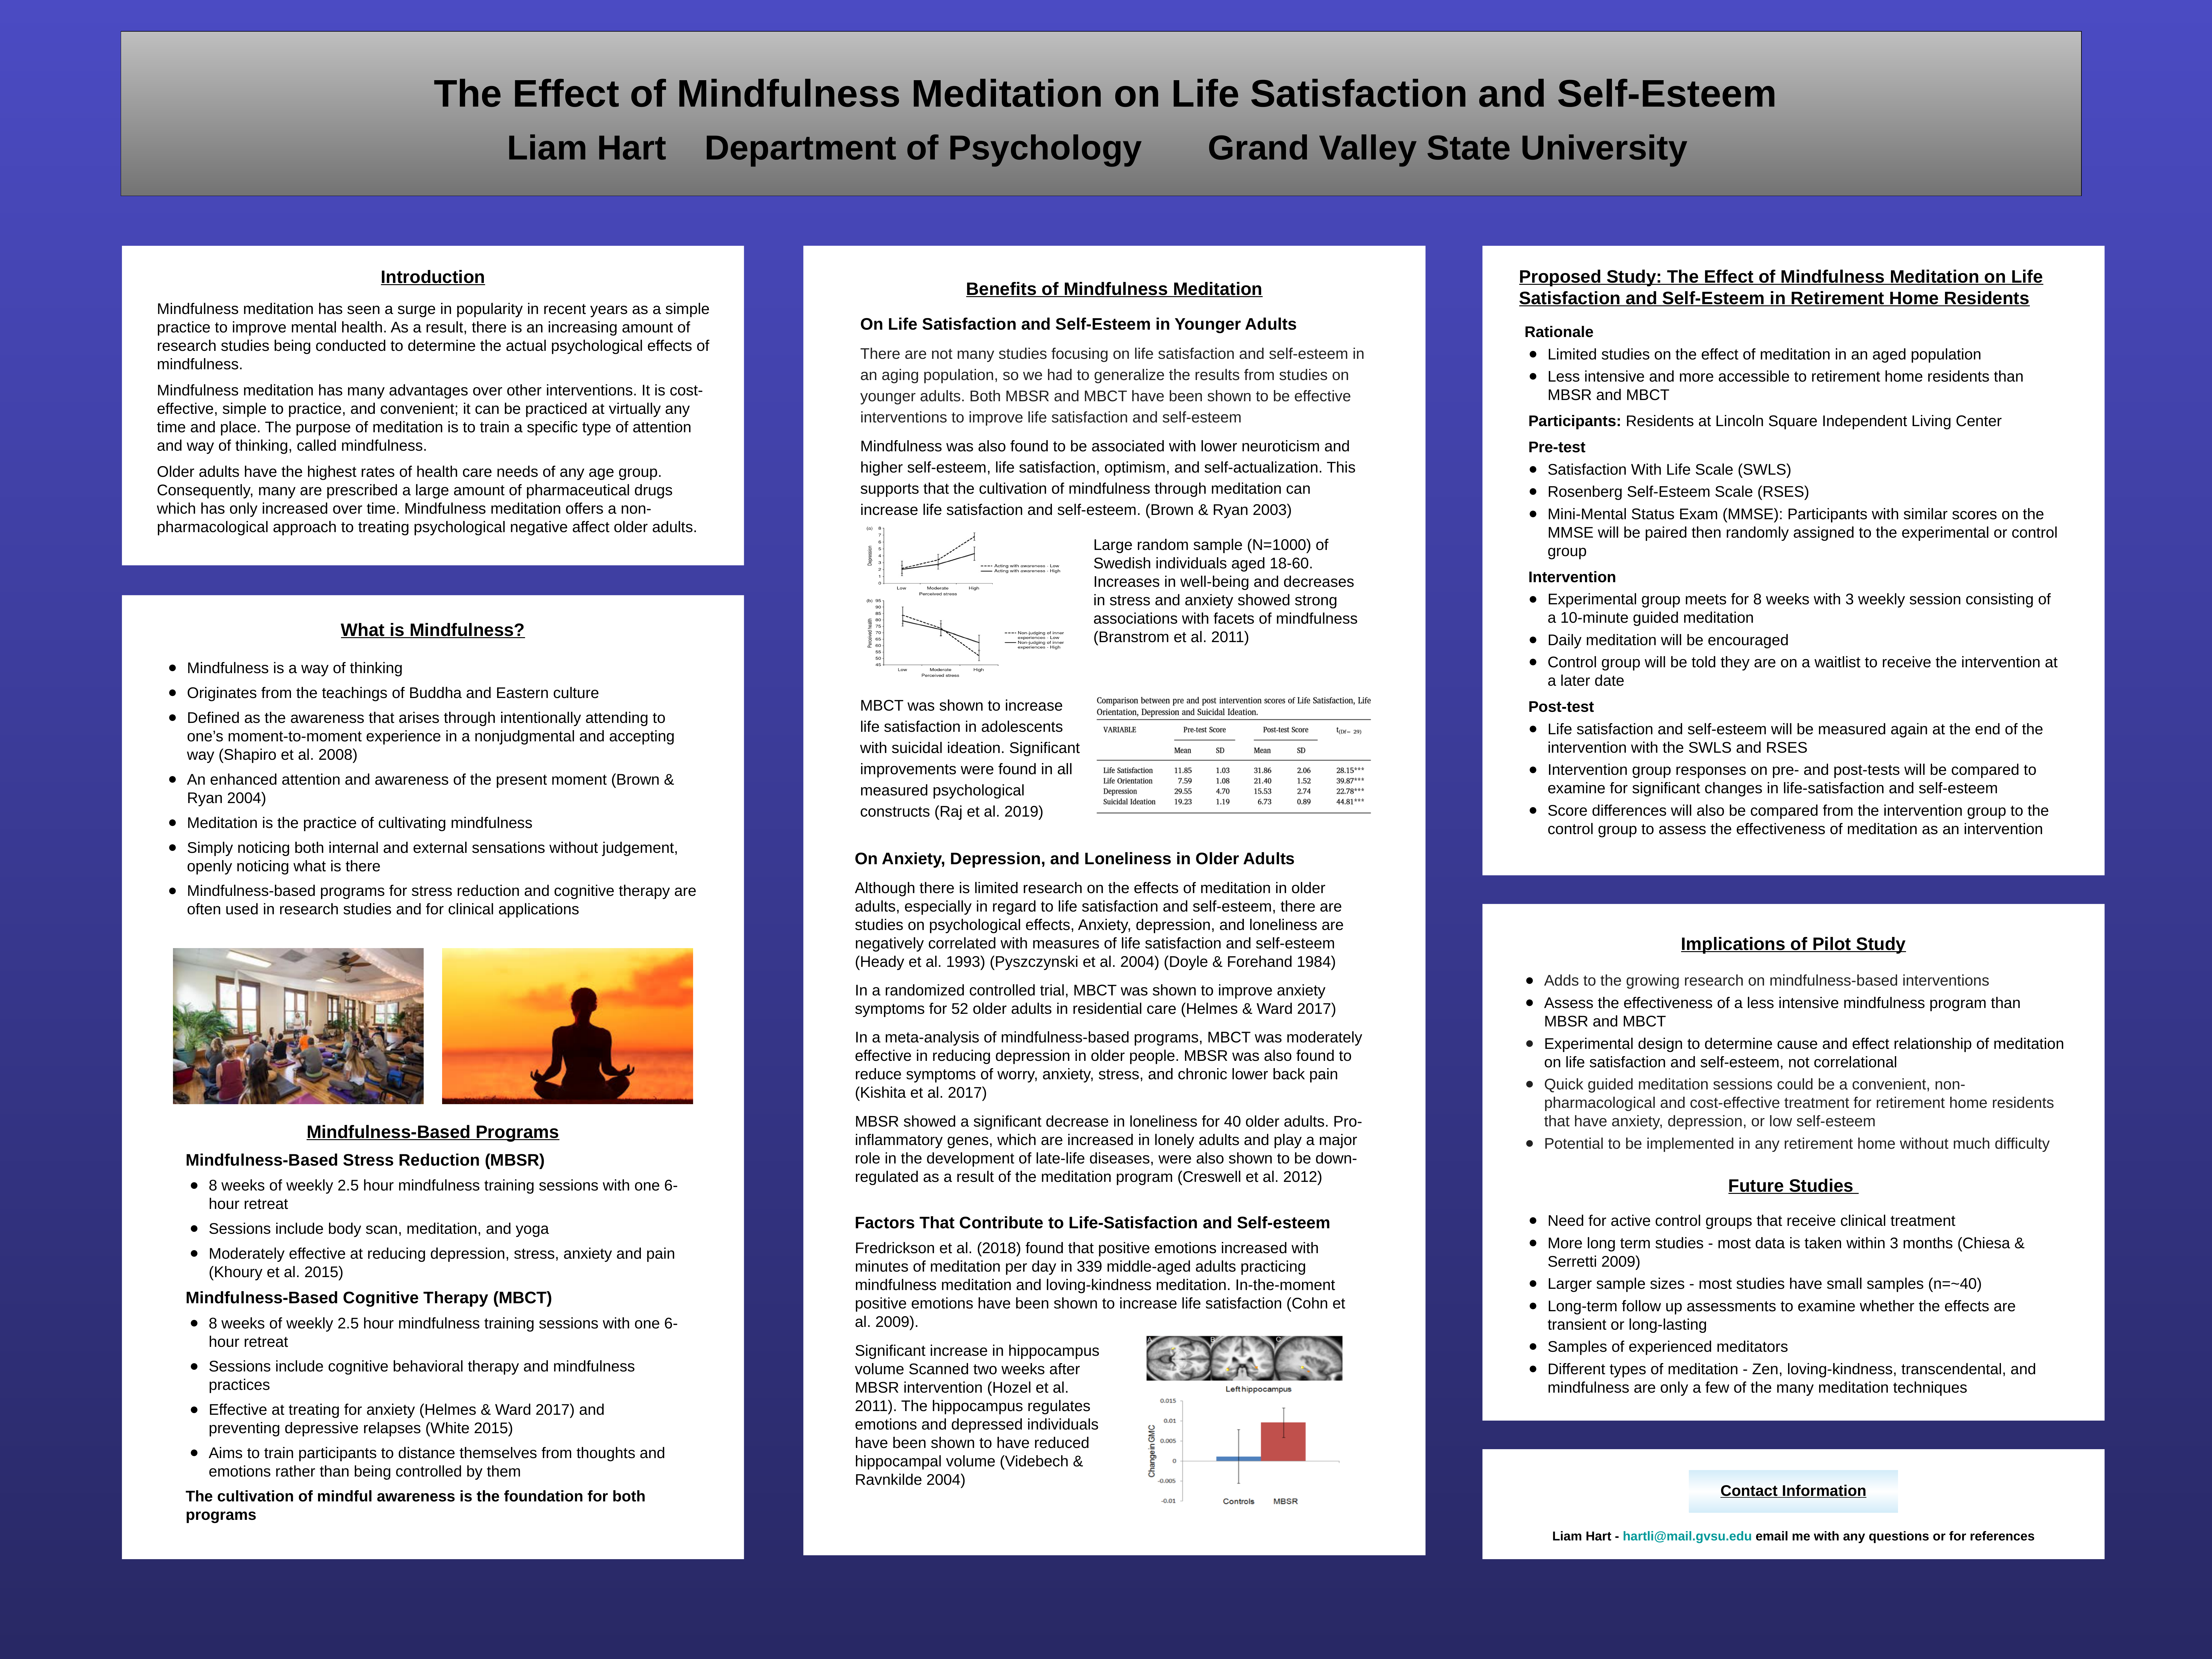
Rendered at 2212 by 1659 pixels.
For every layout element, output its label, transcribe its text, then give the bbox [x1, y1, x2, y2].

text_box Benefits of Mindfulness Meditation [901, 274, 1327, 302]
text_box Mindfulness is a way of thinking Originates from the teachings of Buddha and Eastern culture Deﬁned as the awareness that arises through intentionally attending to one’s moment-to-moment experience in a nonjudgmental and accepting way (Shapiro et al. 2008) An enhanced attention and awareness of the present moment (Brown & Ryan 2004) Meditation is the practice of cultivating mindfulness Simply noticing both internal and external sensations without judgement, openly noticing what is there Mindfulness-based programs for stress reduction and cognitive therapy are often used in research studies and for clinical applications [159, 656, 707, 935]
text_box [1482, 246, 2105, 876]
text_box [803, 245, 1426, 1555]
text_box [1673, 1470, 1914, 1513]
text_box [122, 246, 744, 566]
text_box [1482, 1449, 2105, 1559]
text_box On Anxiety, Depression, and Loneliness in Older Adults Although there is limited research on the effects of meditation in older adults, especially in regard to life satisfaction and self-esteem, there are studies on psychological effects, Anxiety, depression, and loneliness are negatively correlated with measures of life satisfaction and self-esteem (Heady et al. 1993) (Pyszczynski et al. 2004) (Doyle & Forehand 1984) In a randomized controlled trial, MBCT was shown to improve anxiety symptoms for 52 older adults in residential care (Helmes & Ward 2017) In a meta-analysis of mindfulness-based programs, MBCT was moderately effective in reducing depression in older people. MBSR was also found to reduce symptoms of worry, anxiety, stress, and chronic lower back pain (Kishita et al. 2017) MBSR showed a significant decrease in loneliness for 40 older adults. Pro-inflammatory genes, which are increased in lonely adults and play a major role in the development of late-life diseases, were also shown to be down-regulated as a result of the meditation program (Creswell et al. 2012) [850, 843, 1379, 1212]
text_box Mindfulness meditation has seen a surge in popularity in recent years as a simple practice to improve mental health. As a result, there is an increasing amount of research studies being conducted to determine the actual psychological effects of mindfulness. Mindfulness meditation has many advantages over other interventions. It is cost-effective, simple to practice, and convenient; it can be practiced at virtually any time and place. The purpose of meditation is to train a specific type of attention and way of thinking, called mindfulness. Older adults have the highest rates of health care needs of any age group. Consequently, many are prescribed a large amount of pharmaceutical drugs which has only increased over time. Mindfulness meditation offers a non-pharmacological approach to treating psychological negative affect older adults. [151, 296, 715, 563]
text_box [851, 522, 1367, 678]
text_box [173, 948, 693, 1104]
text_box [1516, 929, 2071, 1429]
text_box Proposed Study: The Effect of Mindfulness Meditation on Life Satisfaction and Self-Esteem in Retirement Home Residents [1514, 274, 2073, 320]
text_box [850, 1334, 1348, 1512]
text_box On Life Satisfaction and Self-Esteem in Younger Adults There are not many studies focusing on life satisfaction and self-esteem in an aging population, so we had to generalize the results from studies on younger adults. Both MBSR and MBCT have been shown to be effective interventions to improve life satisfaction and self-esteem Mindfulness was also found to be associated with lower neuroticism and higher self-esteem, life satisfaction, optimism, and self-actualization. This supports that the cultivation of mindfulness through meditation can increase life satisfaction and self-esteem. (Brown & Ryan 2003) [856, 308, 1373, 526]
text_box Mindfulness-Based Programs [159, 1117, 707, 1144]
text_box Factors That Contribute to Life-Satisfaction and Self-esteem [850, 1207, 1376, 1234]
text_box [1482, 904, 2105, 1421]
text_box Fredrickson et al. (2018) found that positive emotions increased with minutes of meditation per day in 339 middle-aged adults practicing mindfulness meditation and loving-kindness meditation. In-the-moment positive emotions have been shown to increase life satisfaction (Cohn et al. 2009). [850, 1234, 1368, 1338]
text_box Rationale Limited studies on the effect of meditation in an aged population Less intensive and more accessible to retirement home residents than MBSR and MBCT Participants: Residents at Lincoln Square Independent Living Center Pre-test Satisfaction With Life Scale (SWLS) Rosenberg Self-Esteem Scale (RSES) Mini-Mental Status Exam (MMSE): Participants with similar scores on the MMSE will be paired then randomly assigned to the experimental or control group Intervention Experimental group meets for 8 weeks with 3 weekly session consisting of a 10-minute guided meditation Daily meditation will be encouraged Control group will be told they are on a waitlist to receive the intervention at a later date Post-test Life satisfaction and self-esteem will be measured again at the end of the intervention with the SWLS and RSES Intervention group responses on pre- and post-tests will be compared to examine for significant changes in life-satisfaction and self-esteem Score differences will also be compared from the intervention group to the control group to assess the effectiveness of meditation as an intervention [1520, 320, 2067, 849]
text_box The Effect of Mindfulness Meditation on Life Satisfaction and Self-Esteem Liam Hart Department of Psychology Grand Valley State University [0, 32, 2212, 197]
text_box What is Mindfulness? [159, 615, 707, 642]
text_box Introduction [361, 264, 505, 288]
text_box Liam Hart - hartli@mail.gvsu.edu email me with any questions or for references [1520, 1525, 2067, 1546]
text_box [855, 688, 1381, 826]
text_box [122, 595, 744, 1559]
text_box Mindfulness-Based Stress Reduction (MBSR) 8 weeks of weekly 2.5 hour mindfulness training sessions with one 6-hour retreat Sessions include body scan, meditation, and yoga Moderately effective at reducing depression, stress, anxiety and pain (Khoury et al. 2015) Mindfulness-Based Cognitive Therapy (MBCT) 8 weeks of weekly 2.5 hour mindfulness training sessions with one 6-hour retreat Sessions include cognitive behavioral therapy and mindfulness practices Effective at treating for anxiety (Helmes & Ward 2017) and preventing depressive relapses (White 2015) Aims to train participants to distance themselves from thoughts and emotions rather than being controlled by them The cultivation of mindful awareness is the foundation for both programs [181, 1144, 685, 1528]
